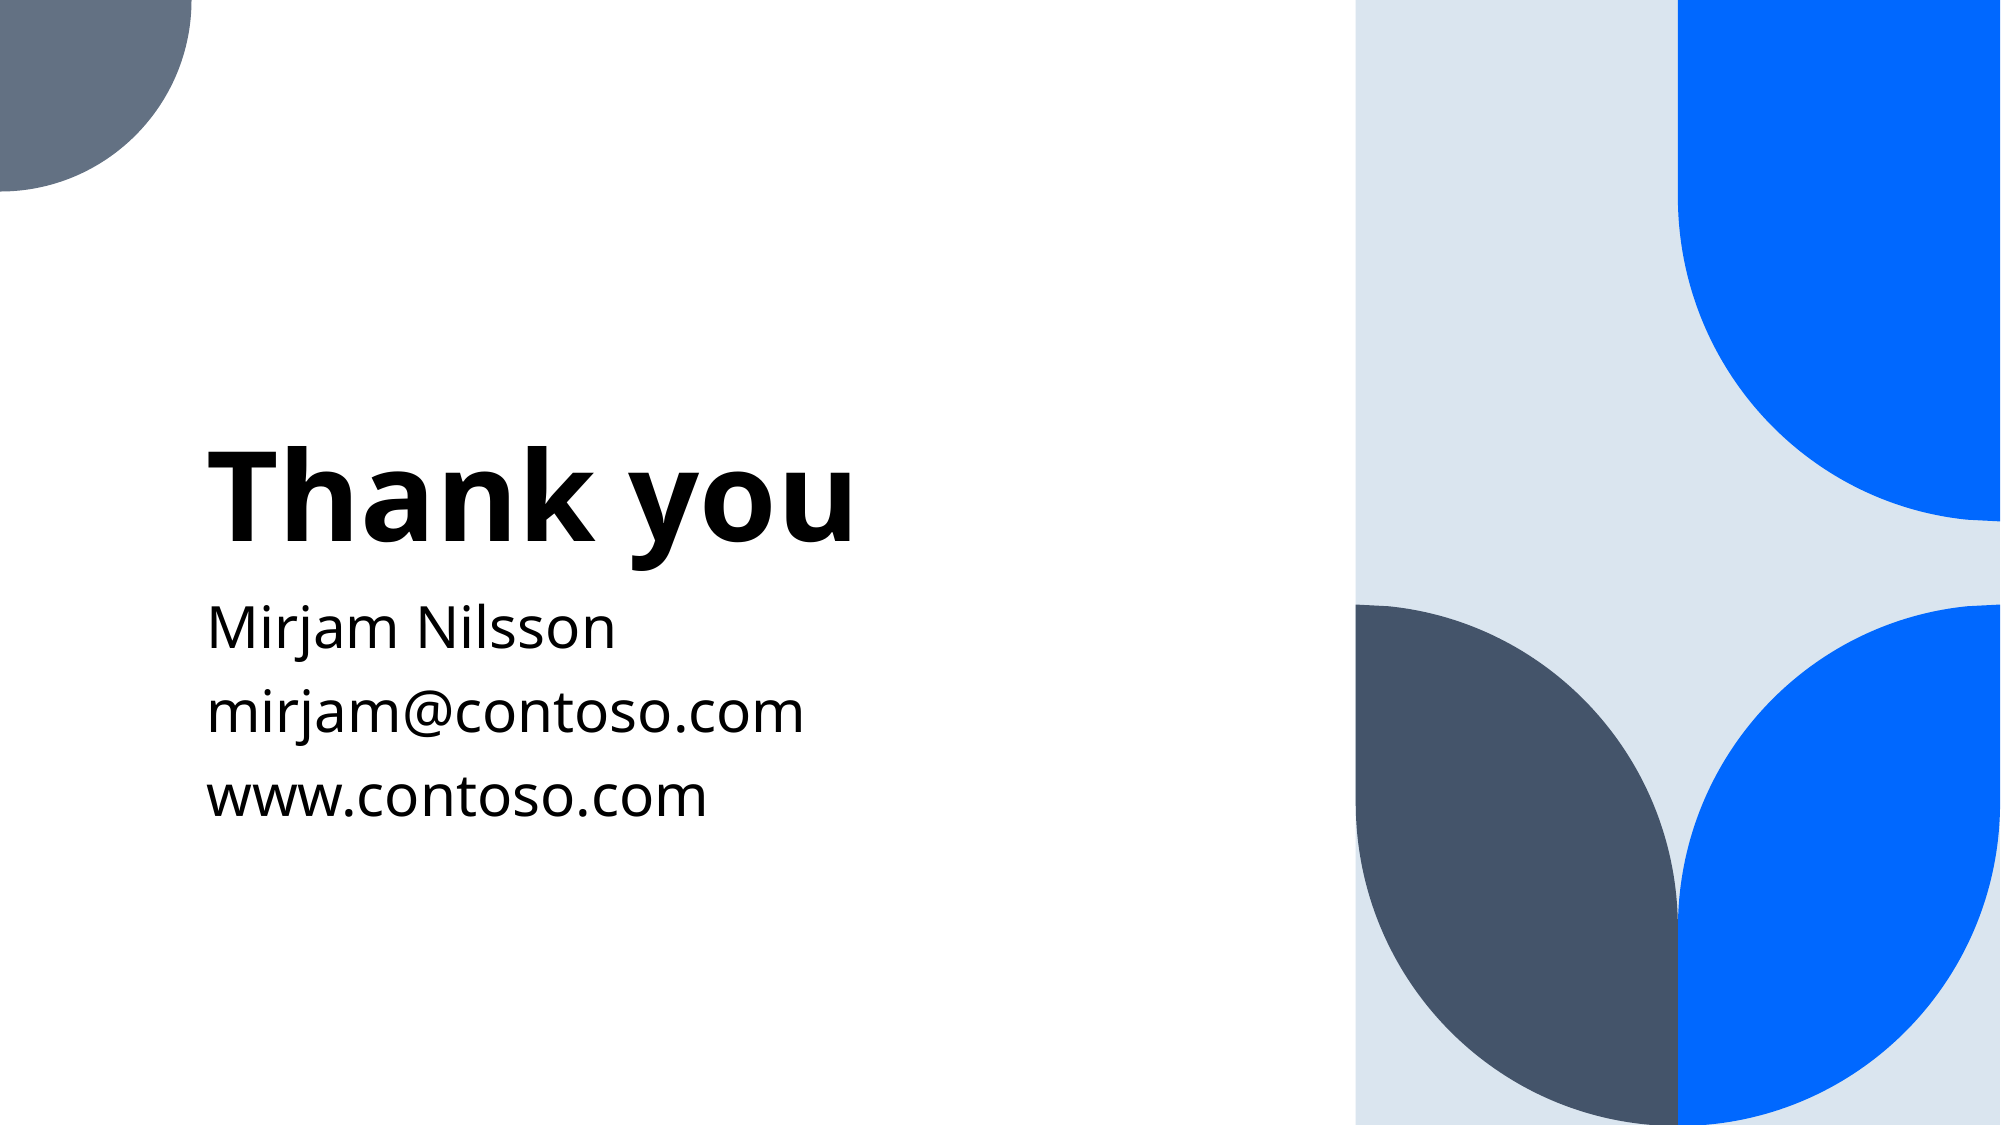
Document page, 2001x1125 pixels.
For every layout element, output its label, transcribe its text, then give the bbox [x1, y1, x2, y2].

subtitle Mirjam Nilsson​ mirjam@contoso.com www.contoso.com [191, 590, 1212, 960]
title Thank you [191, 184, 1212, 576]
